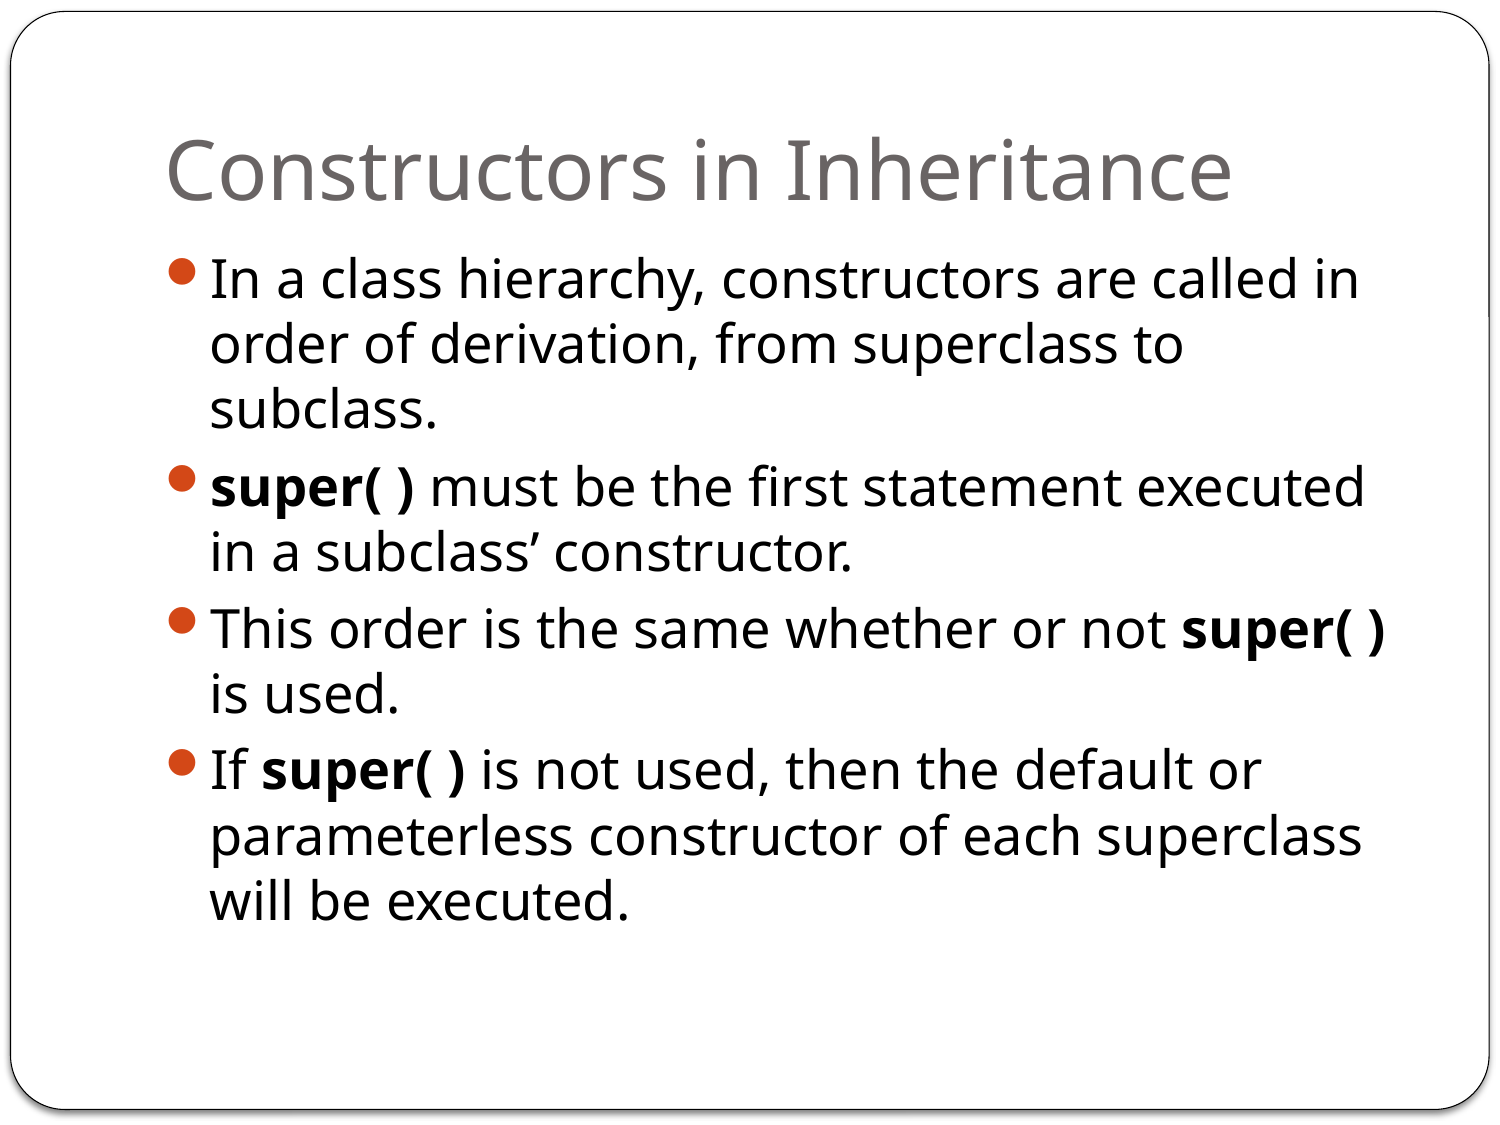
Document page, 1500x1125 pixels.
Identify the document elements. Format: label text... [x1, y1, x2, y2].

list In a class hierarchy, constructors are called in order of derivation, from superclass to subclass. super( ) must be the first statement executed in a subclass’ constructor. This order is the same whether or not super( ) is used. If super( ) is not used, then the default or parameterless constructor of each superclass will be executed. [150, 237, 1425, 988]
title Constructors in Inheritance [150, 45, 1425, 233]
